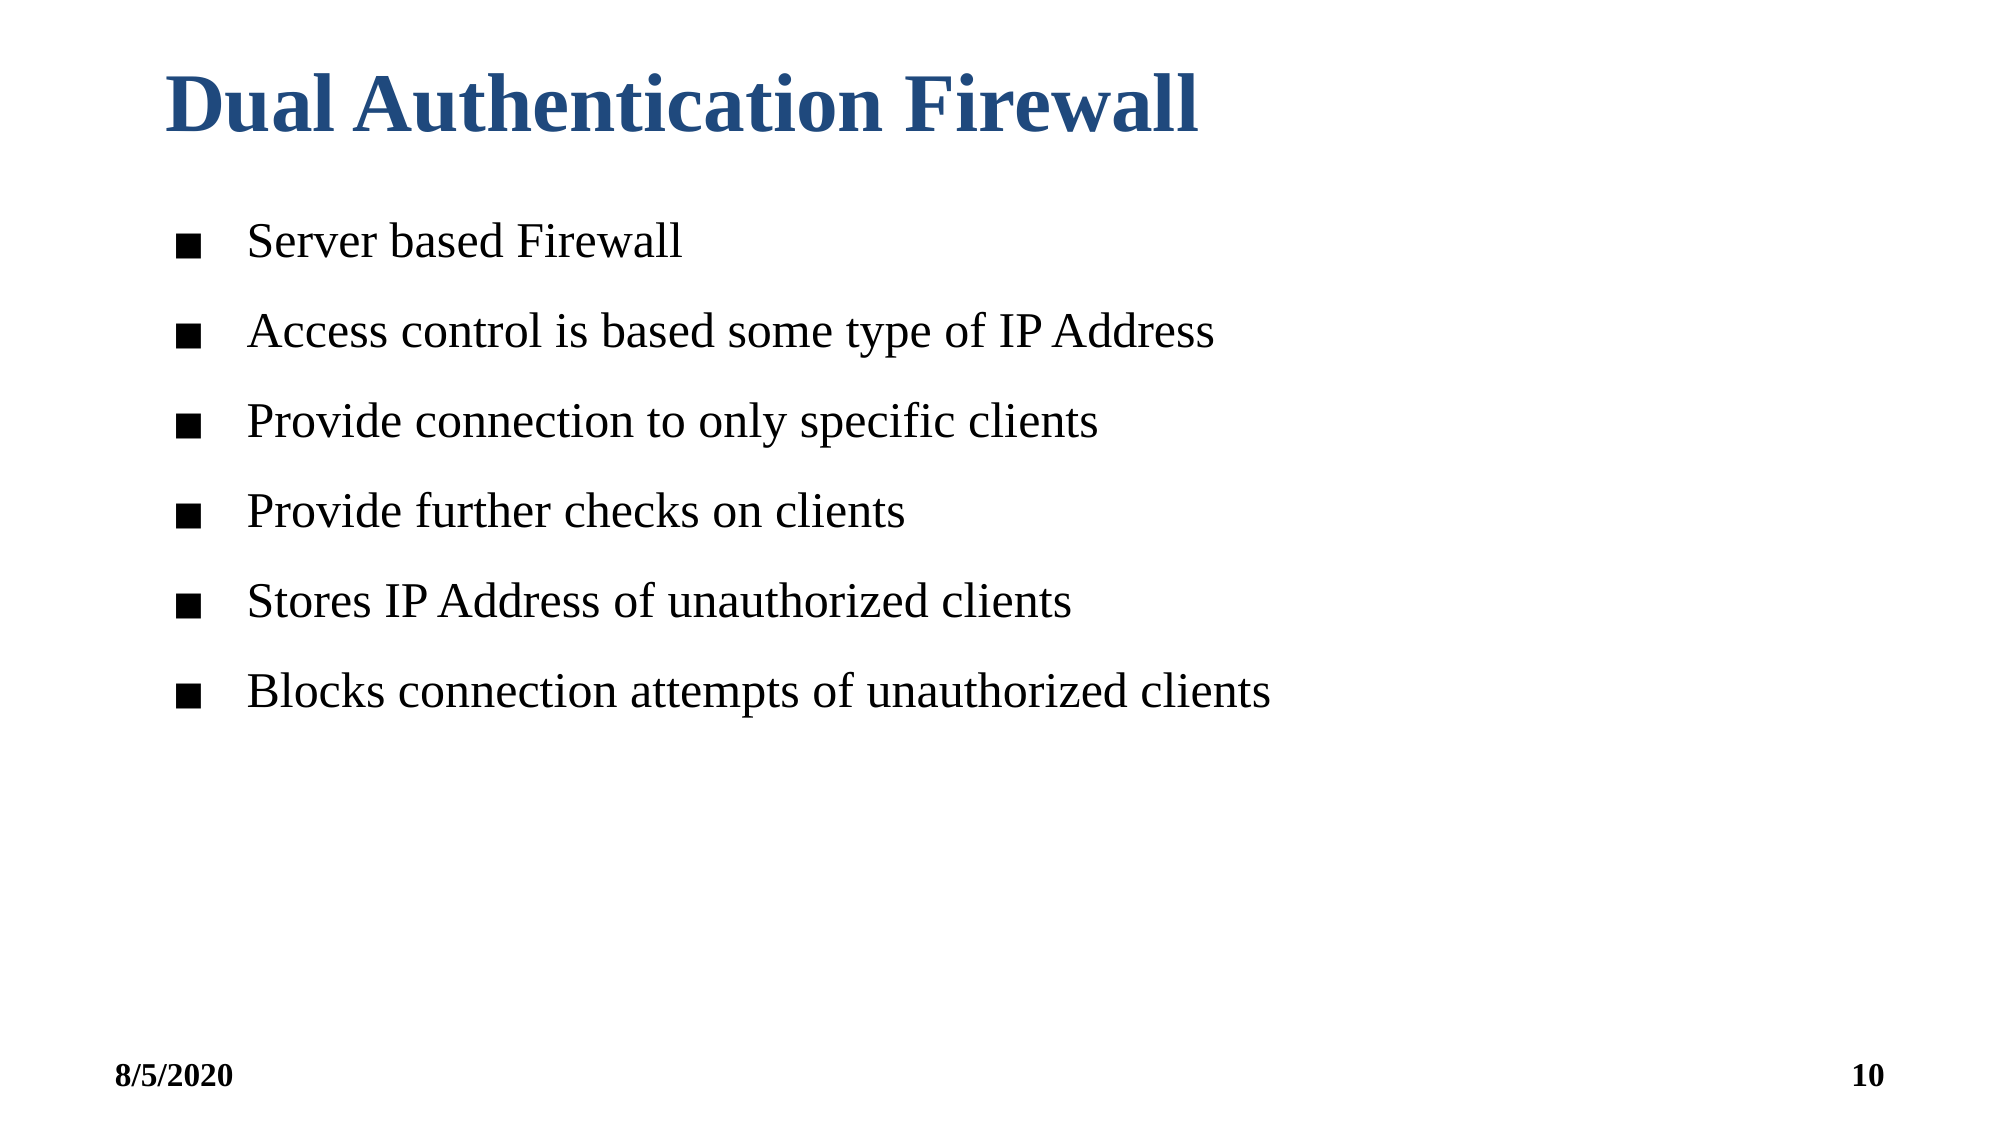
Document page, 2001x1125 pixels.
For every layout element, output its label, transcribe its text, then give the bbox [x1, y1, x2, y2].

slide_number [99, 1042, 567, 1103]
slide_number ‹#› [1433, 1042, 1900, 1103]
text_box Dual Authentication Firewall [0, 40, 2000, 156]
text_box Server based Firewall Access control is based some type of IP Address Provide connection to only specific clients Provide further checks on clients Stores IP Address of unauthorized clients Blocks connection attempts of unauthorized clients [156, 169, 1319, 725]
